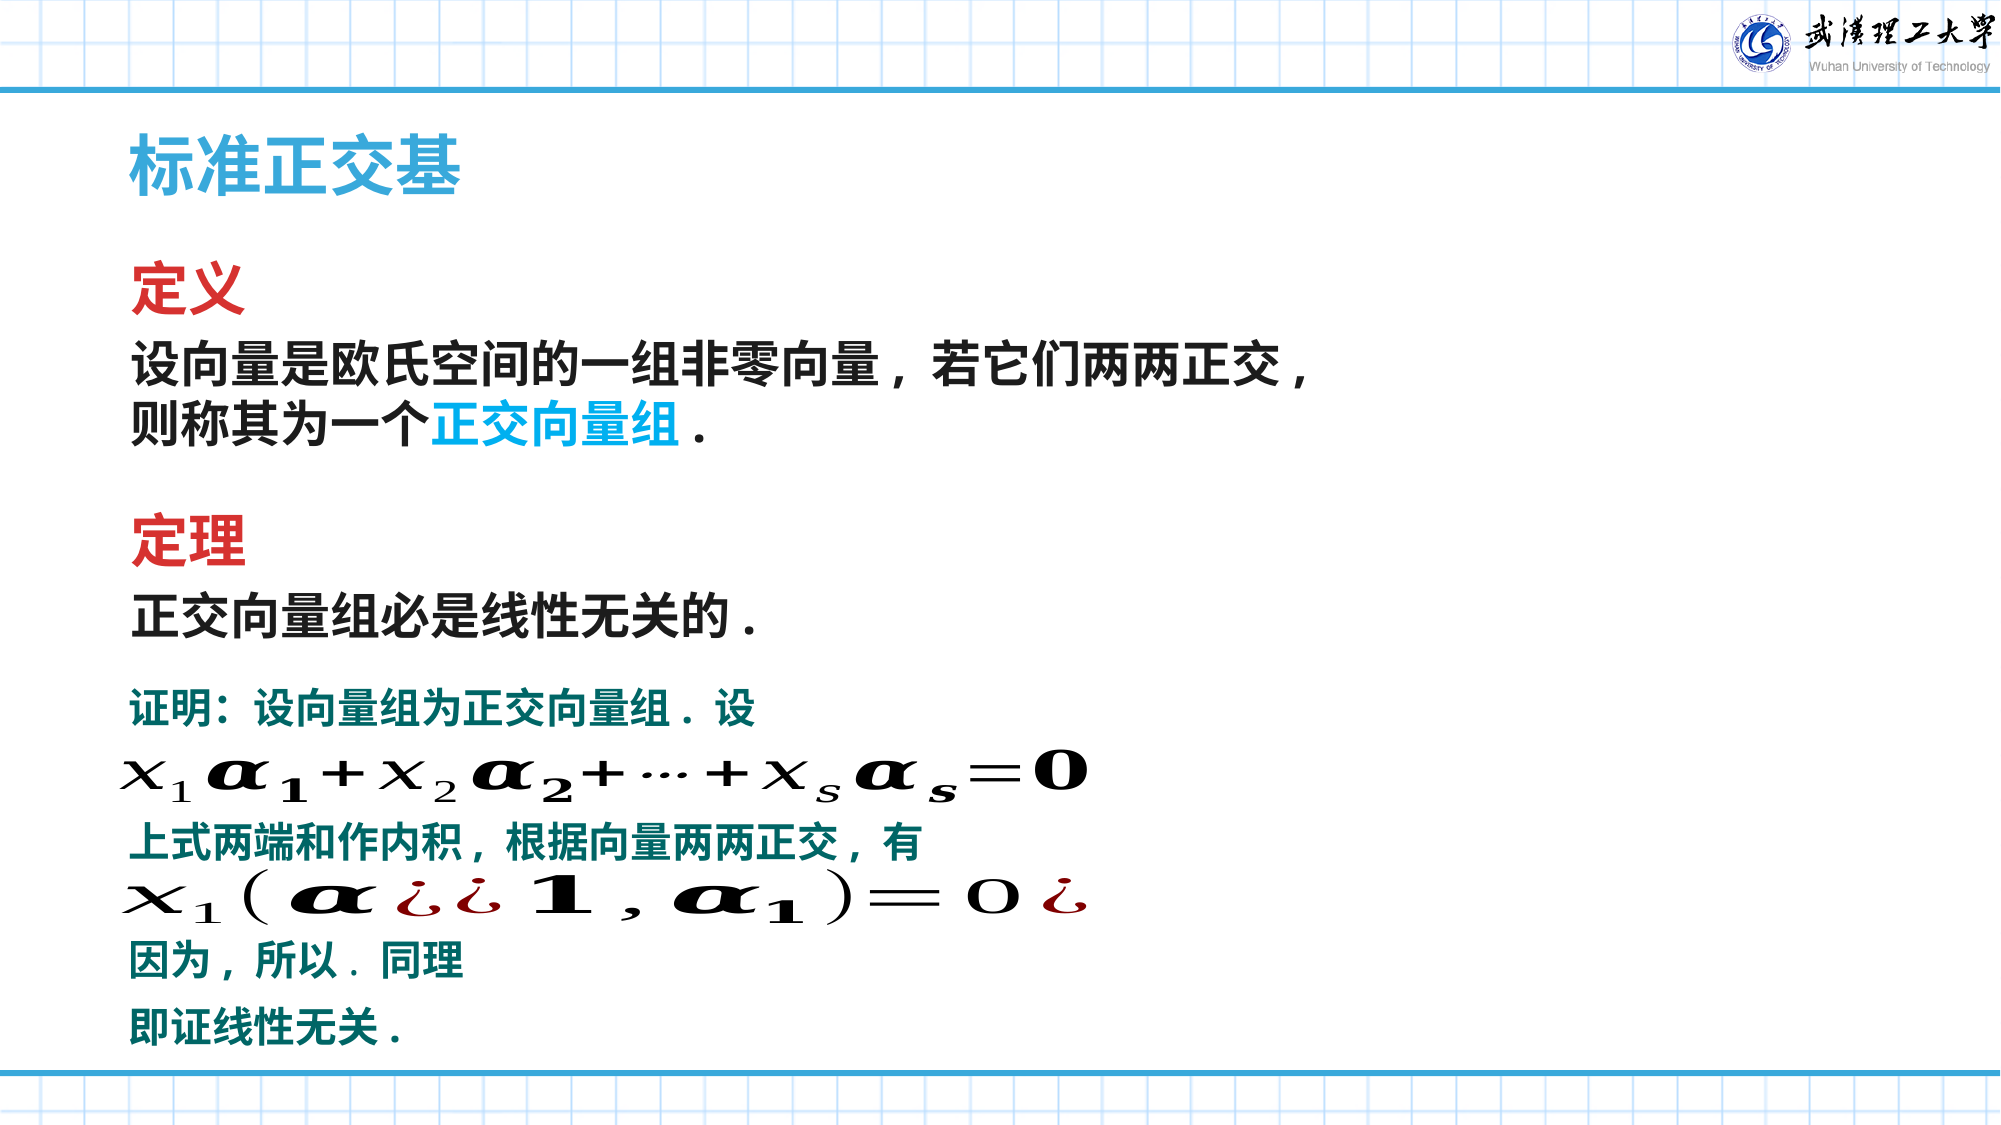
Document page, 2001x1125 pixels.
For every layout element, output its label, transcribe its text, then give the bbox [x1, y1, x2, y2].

text_box 定理 正交向量组必是线性无关的. [115, 482, 1356, 652]
picture [0, 0, 2001, 87]
picture [0, 1077, 2001, 1125]
list 标准正交基 [114, 94, 1162, 213]
